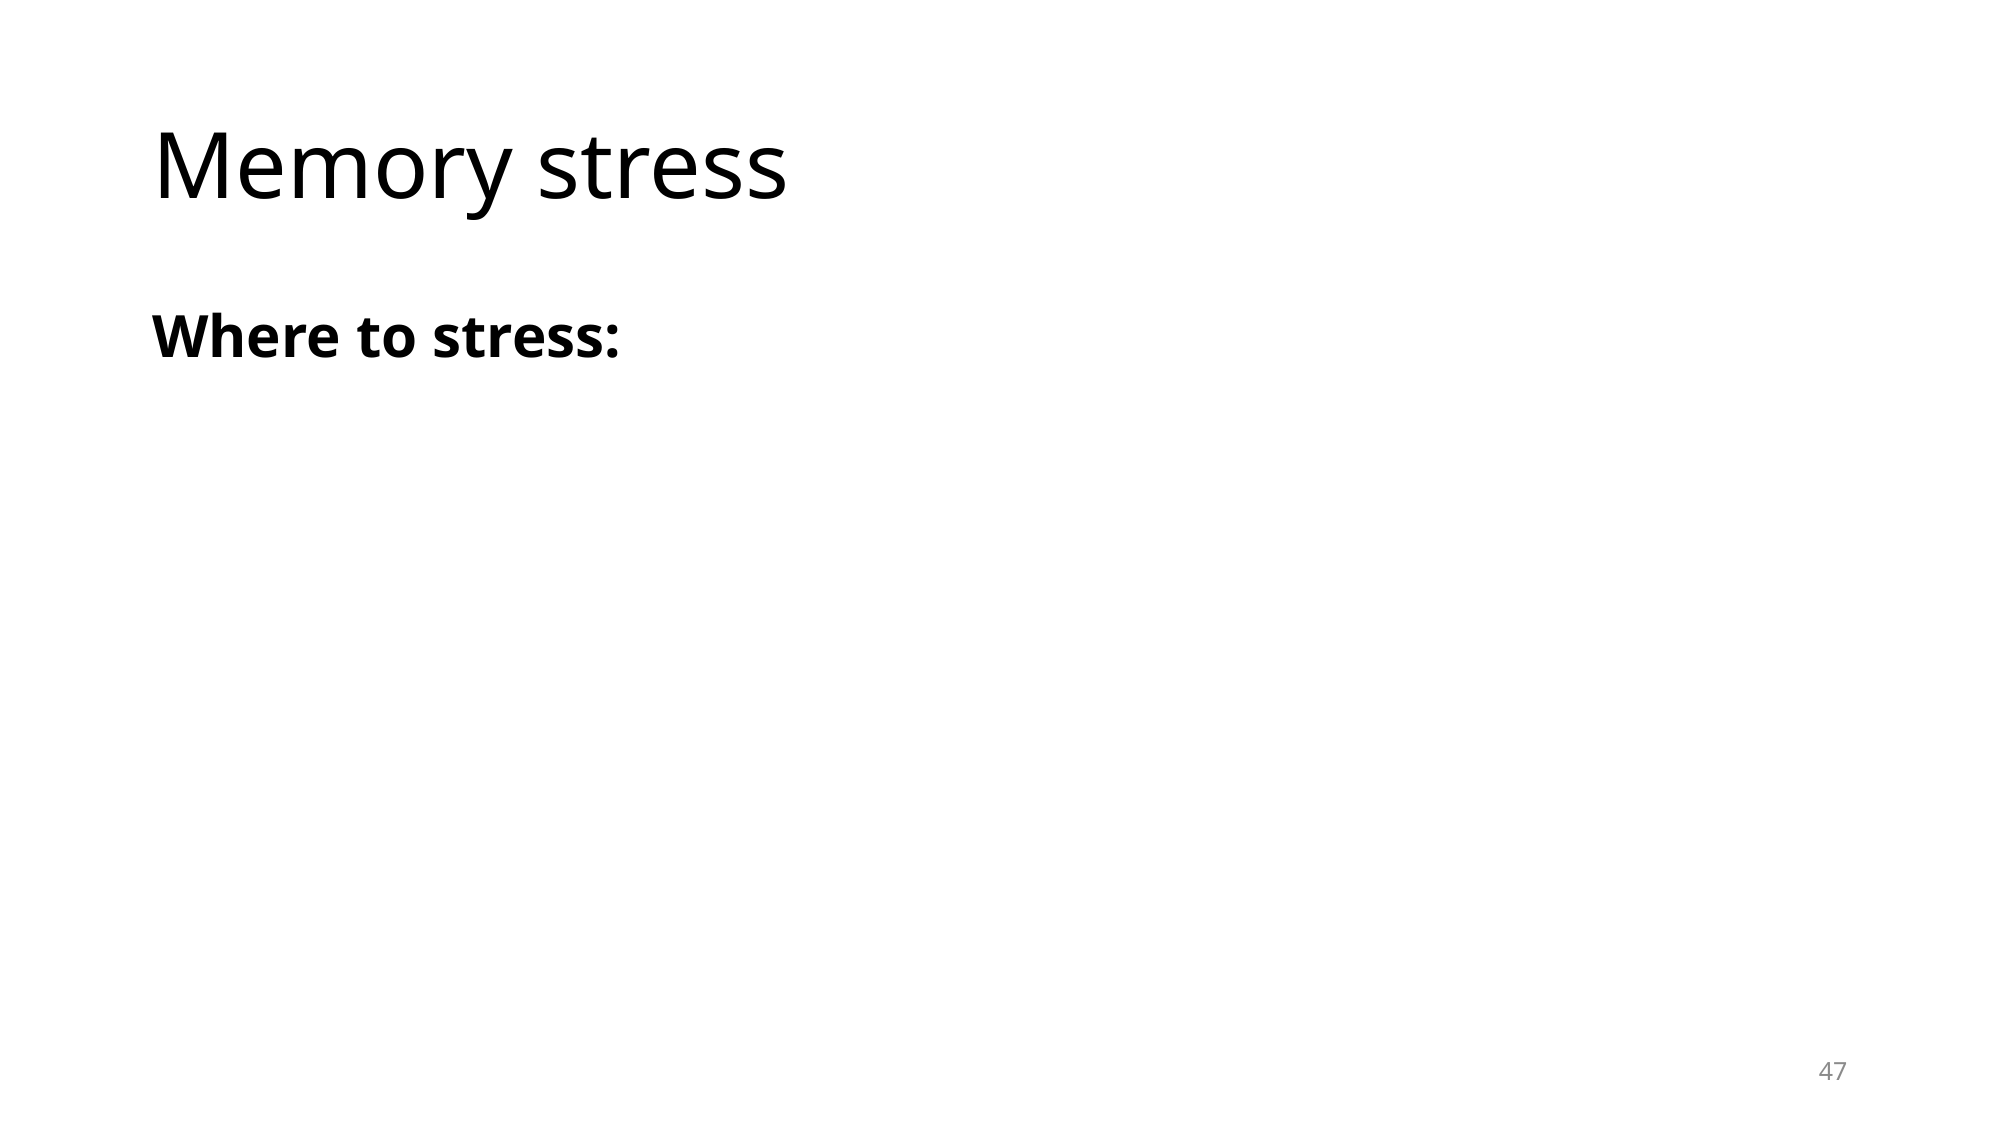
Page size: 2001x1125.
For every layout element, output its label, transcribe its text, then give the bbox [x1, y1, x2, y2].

list Where to stress: [137, 299, 1863, 1014]
slide_number 47 [1412, 1042, 1863, 1103]
title Memory stress [137, 59, 1863, 278]
